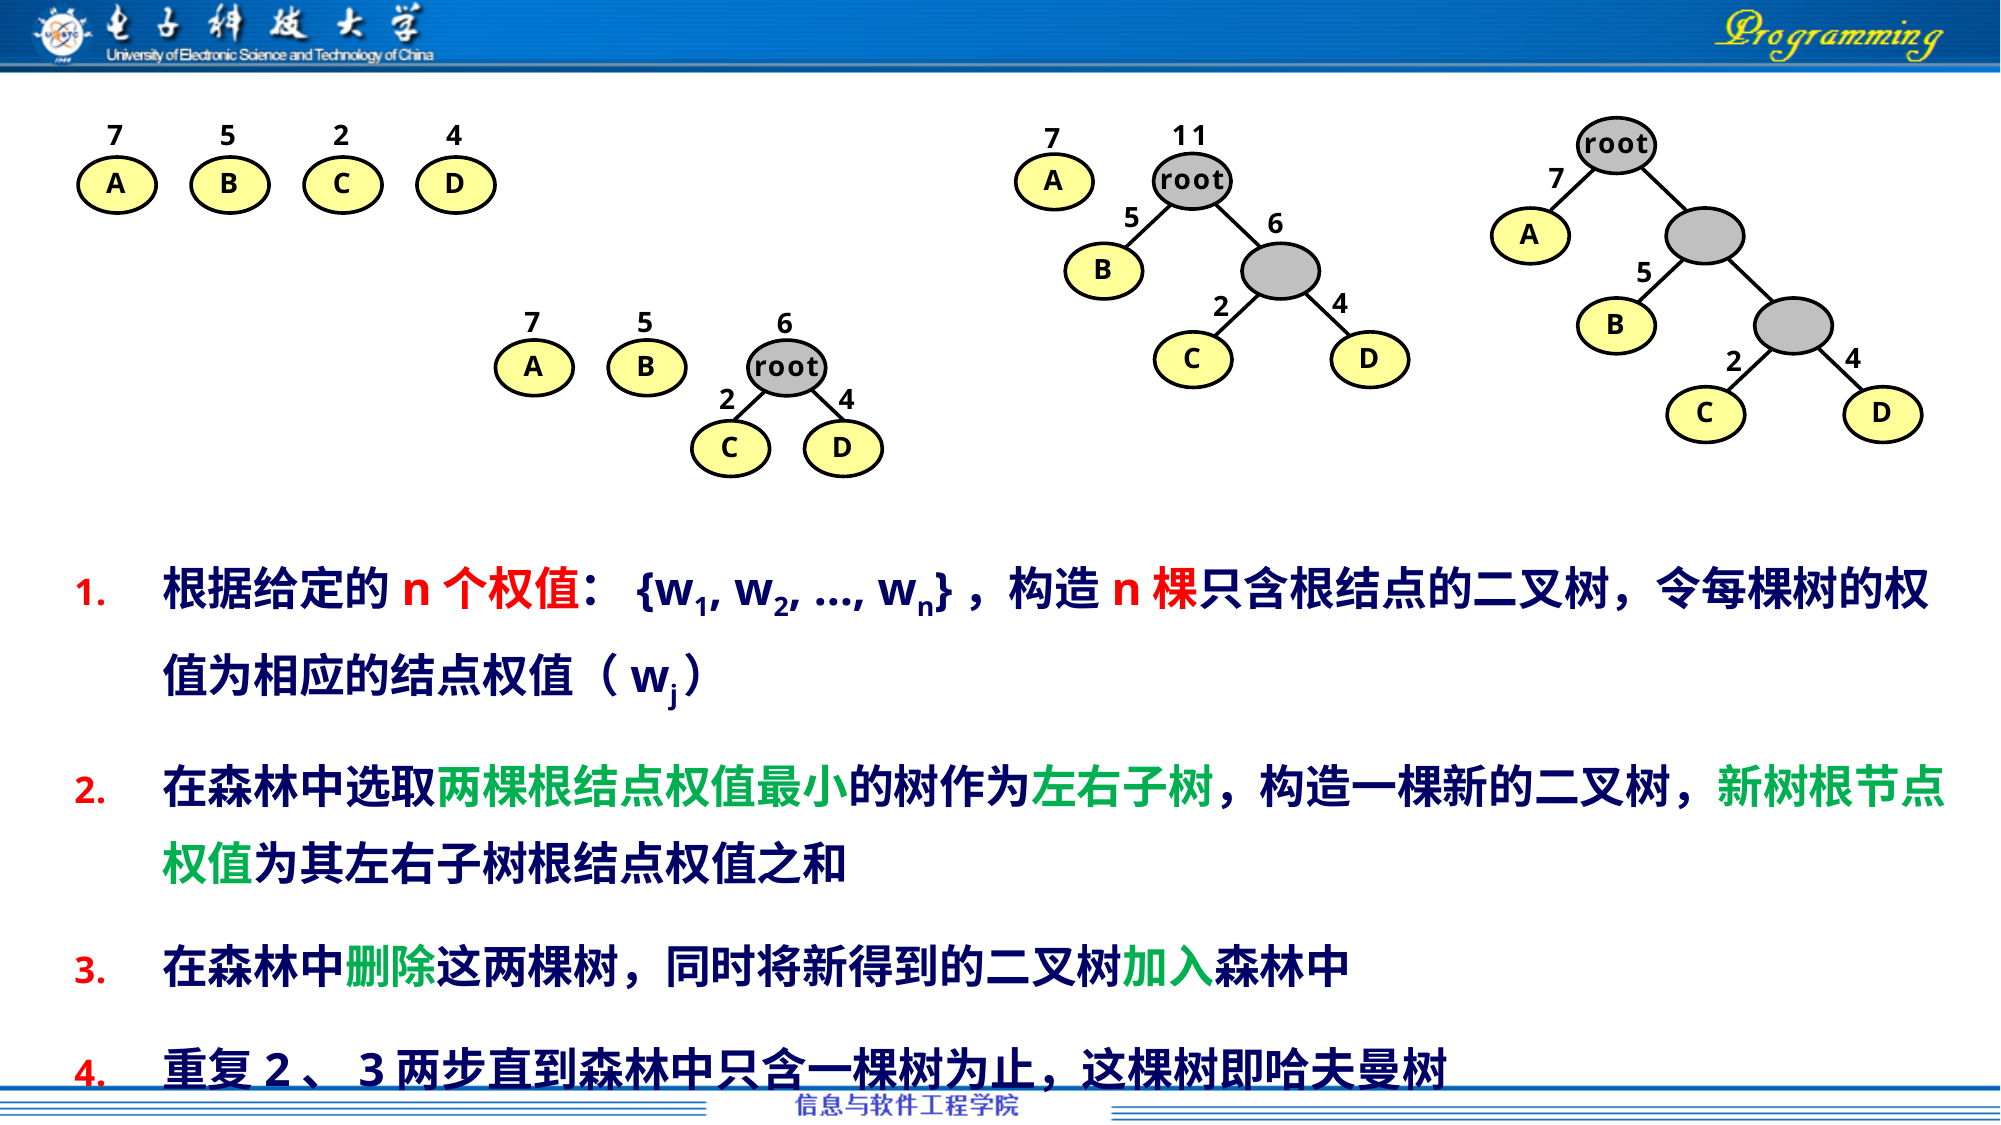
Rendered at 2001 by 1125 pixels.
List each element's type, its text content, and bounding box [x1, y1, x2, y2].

picture [0, 0, 2001, 1125]
list 根据给定的n个权值：{w1, w2, …, wn}，构造n棵只含根结点的二叉树，令每棵树的权值为相应的结点权值（wj） 在森林中选取两棵根结点权值最小的树作为左右子树，构造一棵新的二叉树，新树根节点权值为其左右子树根结点权值之和 在森林中删除这两棵树，同时将新得到的二叉树加入森林中 重复2、3两步直到森林中只含一棵树为止，这棵树即哈夫曼树 [50, 527, 1975, 1110]
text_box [1835, 114, 1926, 446]
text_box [358, 92, 1830, 1028]
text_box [74, 114, 353, 217]
